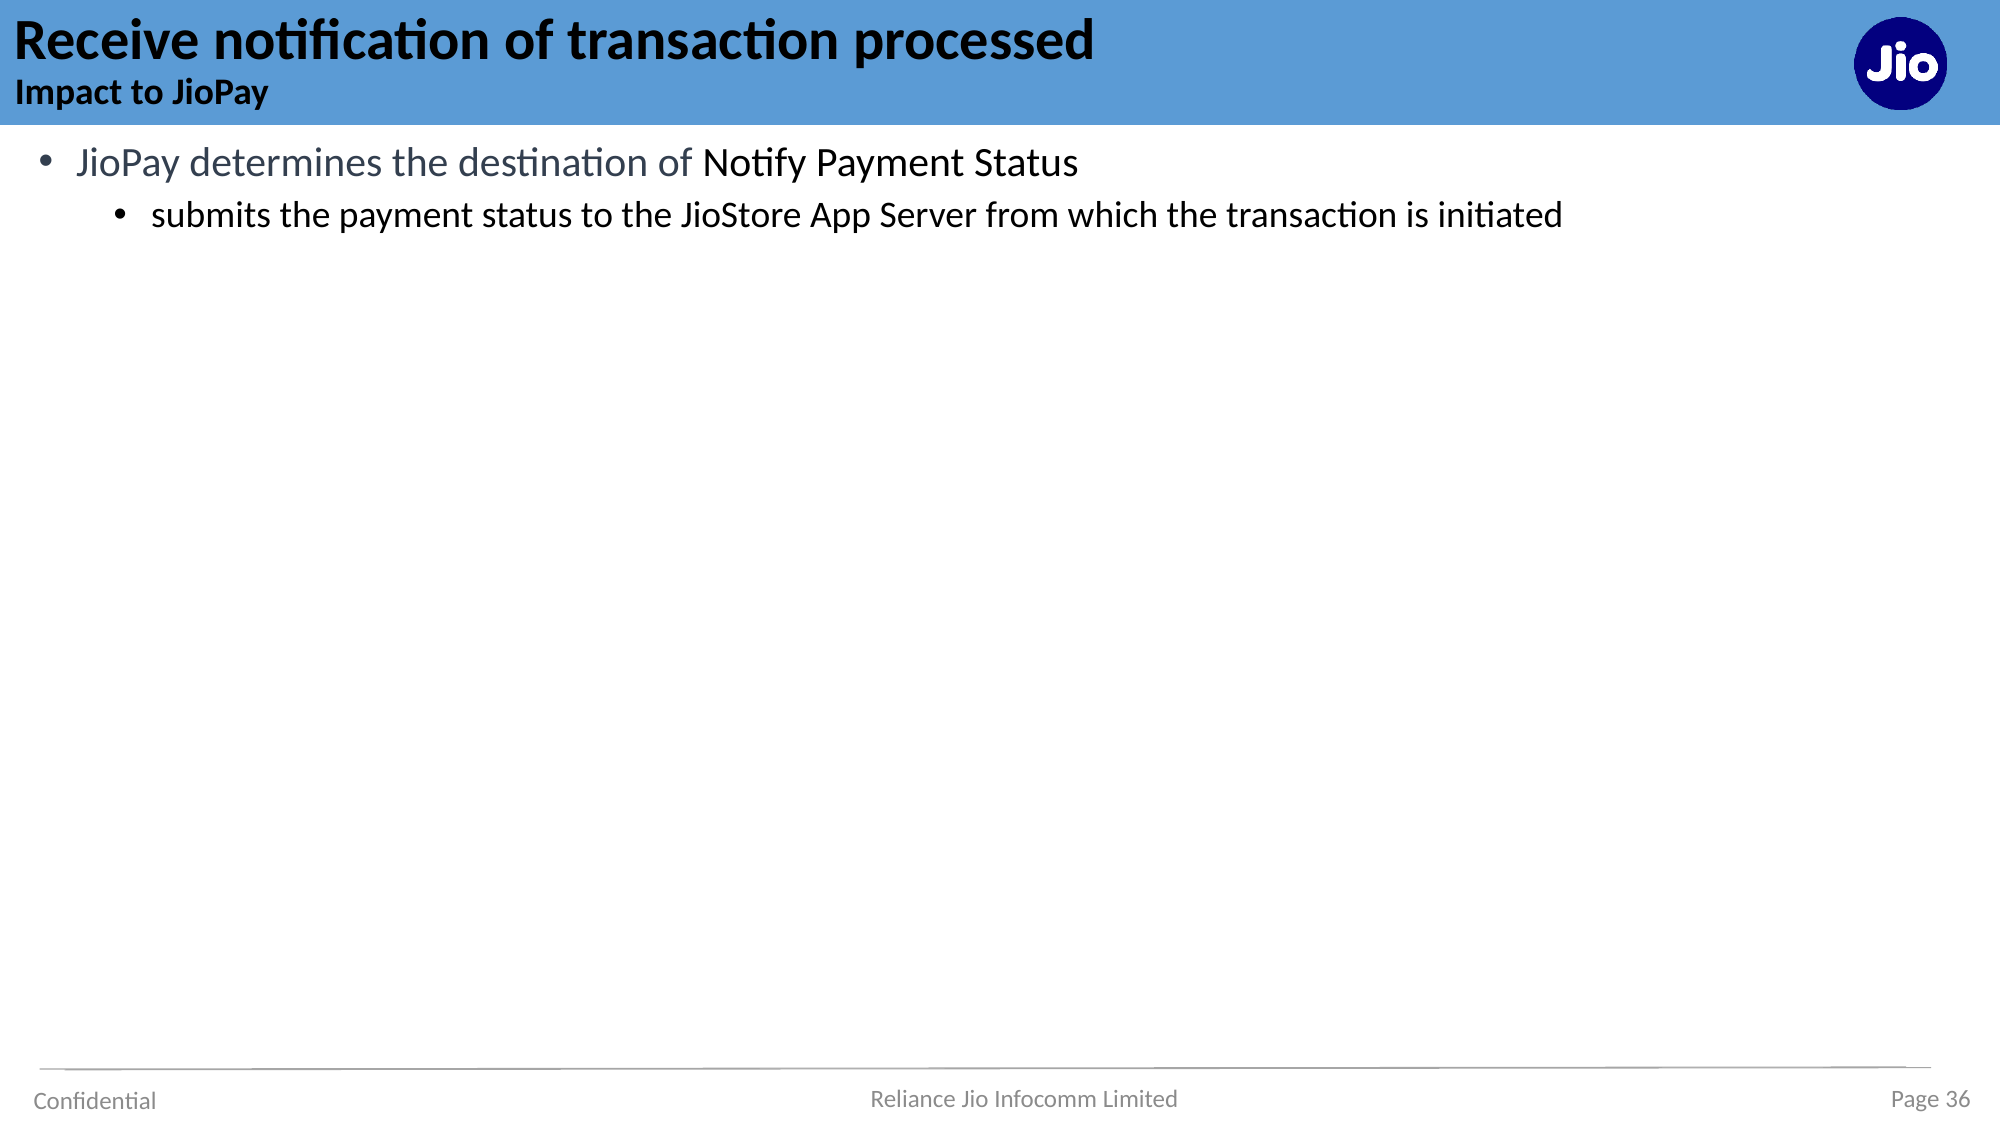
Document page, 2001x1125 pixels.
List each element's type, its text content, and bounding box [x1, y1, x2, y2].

title Receive notification of transaction processed Impact to JioPay [0, 1, 1819, 117]
list JioPay determines the destination of Notify Payment Status submits the payment status to the JioStore App Server from which the transaction is initiated [23, 132, 1977, 1051]
picture [1854, 17, 1947, 110]
